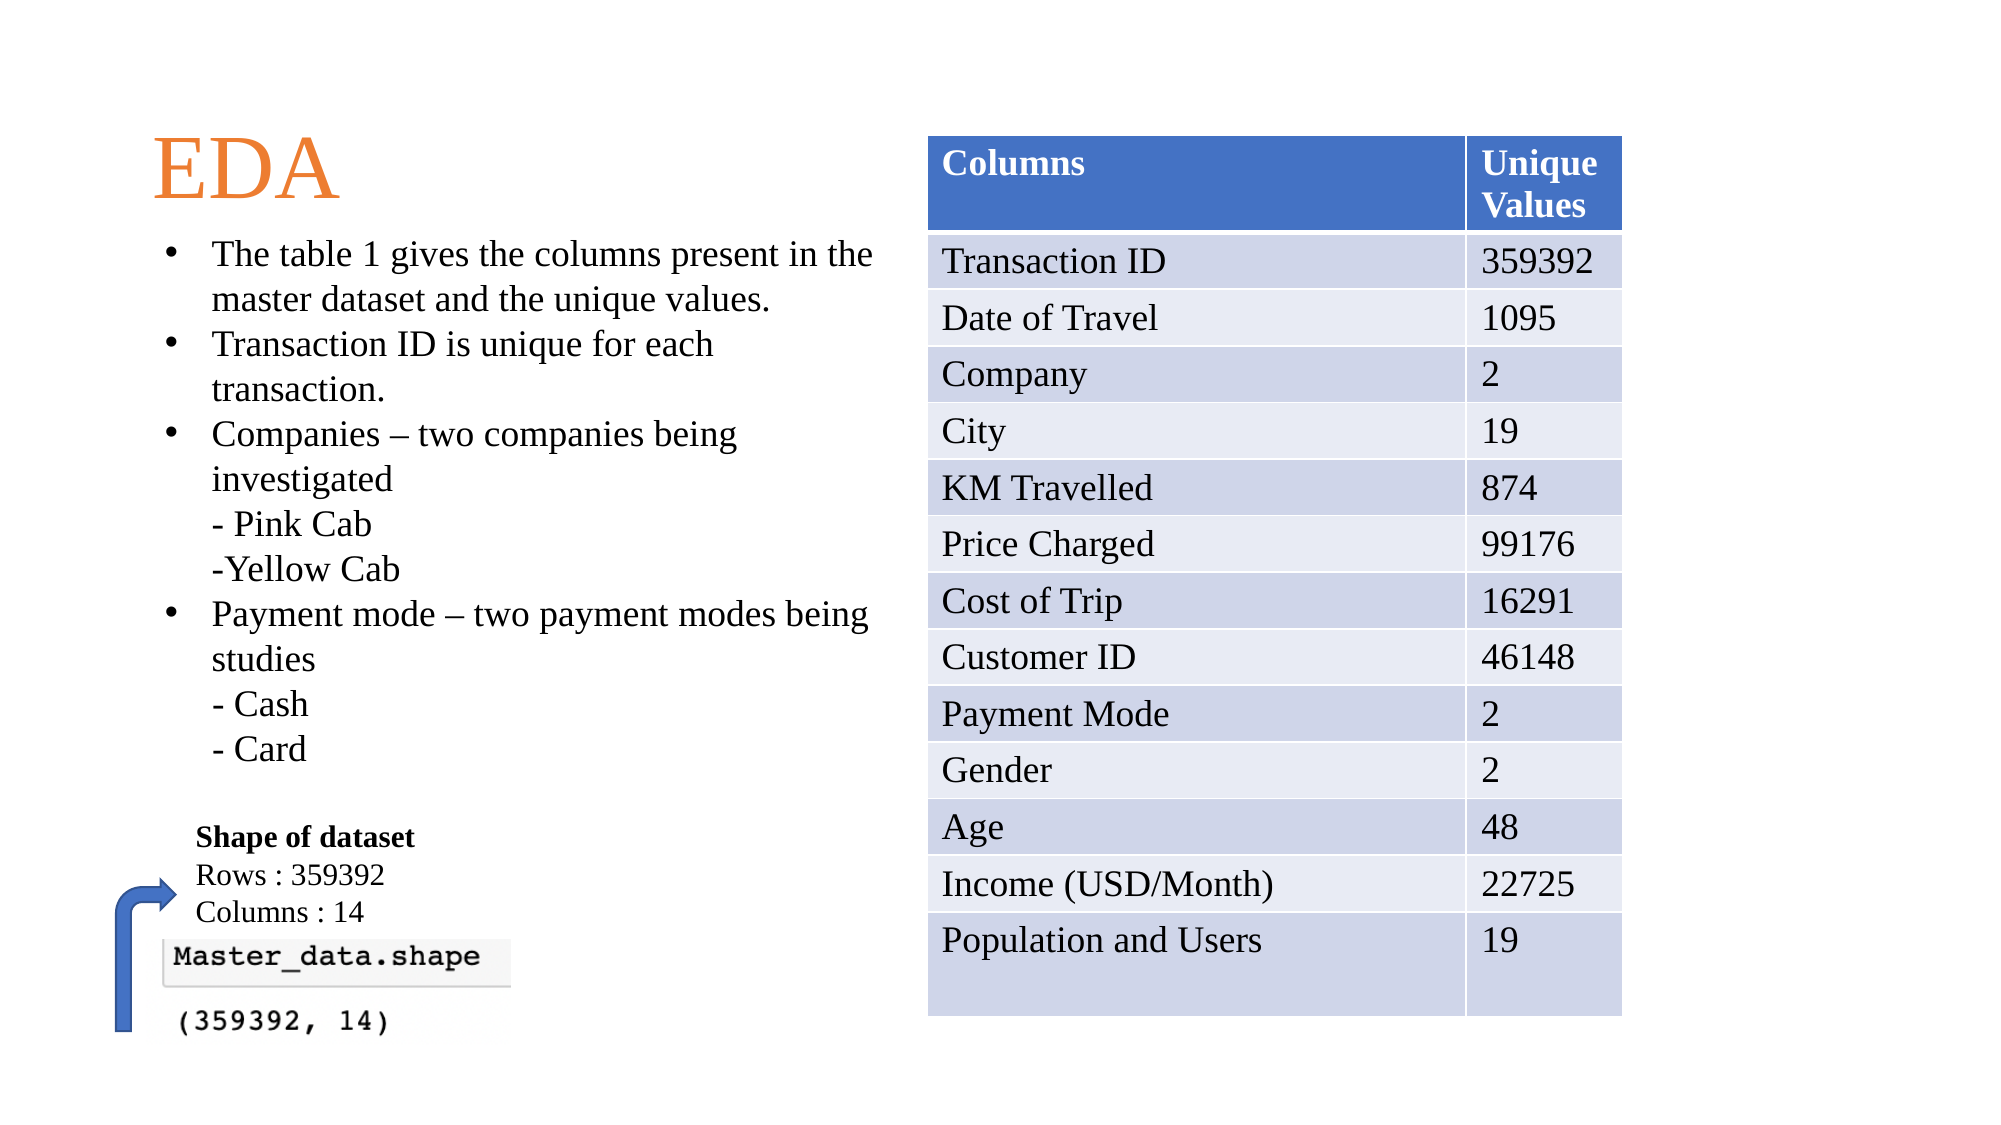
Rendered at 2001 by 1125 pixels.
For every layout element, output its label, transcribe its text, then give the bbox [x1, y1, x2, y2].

table_cell 19 [1467, 913, 1622, 1016]
table_cell Date of Travel [928, 290, 1465, 345]
table_cell Customer ID [928, 630, 1465, 684]
table_cell City [928, 403, 1465, 458]
table_header Columns [928, 136, 1465, 230]
text_box The table 1 gives the columns present in the master dataset and the unique values. Transaction ID is unique for each transaction. Companies – two companies being investigated - Pink Cab -Yellow Cab Payment mode – two payment modes being studies - Cash - Card [149, 221, 912, 822]
table_cell Price Charged [928, 516, 1465, 571]
text_box Shape of dataset Rows : 359392 Columns : 14 [180, 809, 471, 937]
table_cell Age [928, 799, 1465, 854]
table_cell Payment Mode [928, 686, 1465, 741]
table_cell Transaction ID [928, 235, 1465, 288]
table_header Unique Values [1467, 136, 1622, 230]
table_cell KM Travelled [928, 460, 1465, 515]
picture [145, 939, 511, 1045]
table_cell 48 [1467, 799, 1622, 854]
table_cell 359392 [1467, 235, 1622, 288]
table_cell Gender [928, 743, 1465, 798]
table_cell Cost of Trip [928, 573, 1465, 628]
table_cell 874 [1467, 460, 1622, 515]
table_cell Population and Users [928, 913, 1465, 1016]
table_cell 22725 [1467, 856, 1622, 911]
table_cell 19 [1467, 403, 1622, 458]
table_cell 1095 [1467, 290, 1622, 345]
table_cell 2 [1467, 347, 1622, 402]
table_cell 2 [1467, 743, 1622, 798]
text_box [114, 877, 178, 1033]
title EDA [137, 59, 1863, 278]
table_cell 46148 [1467, 630, 1622, 684]
table_cell Income (USD/Month) [928, 856, 1465, 911]
table_cell 99176 [1467, 516, 1622, 571]
table_cell 2 [1467, 686, 1622, 741]
table_cell Company [928, 347, 1465, 402]
table_cell 16291 [1467, 573, 1622, 628]
